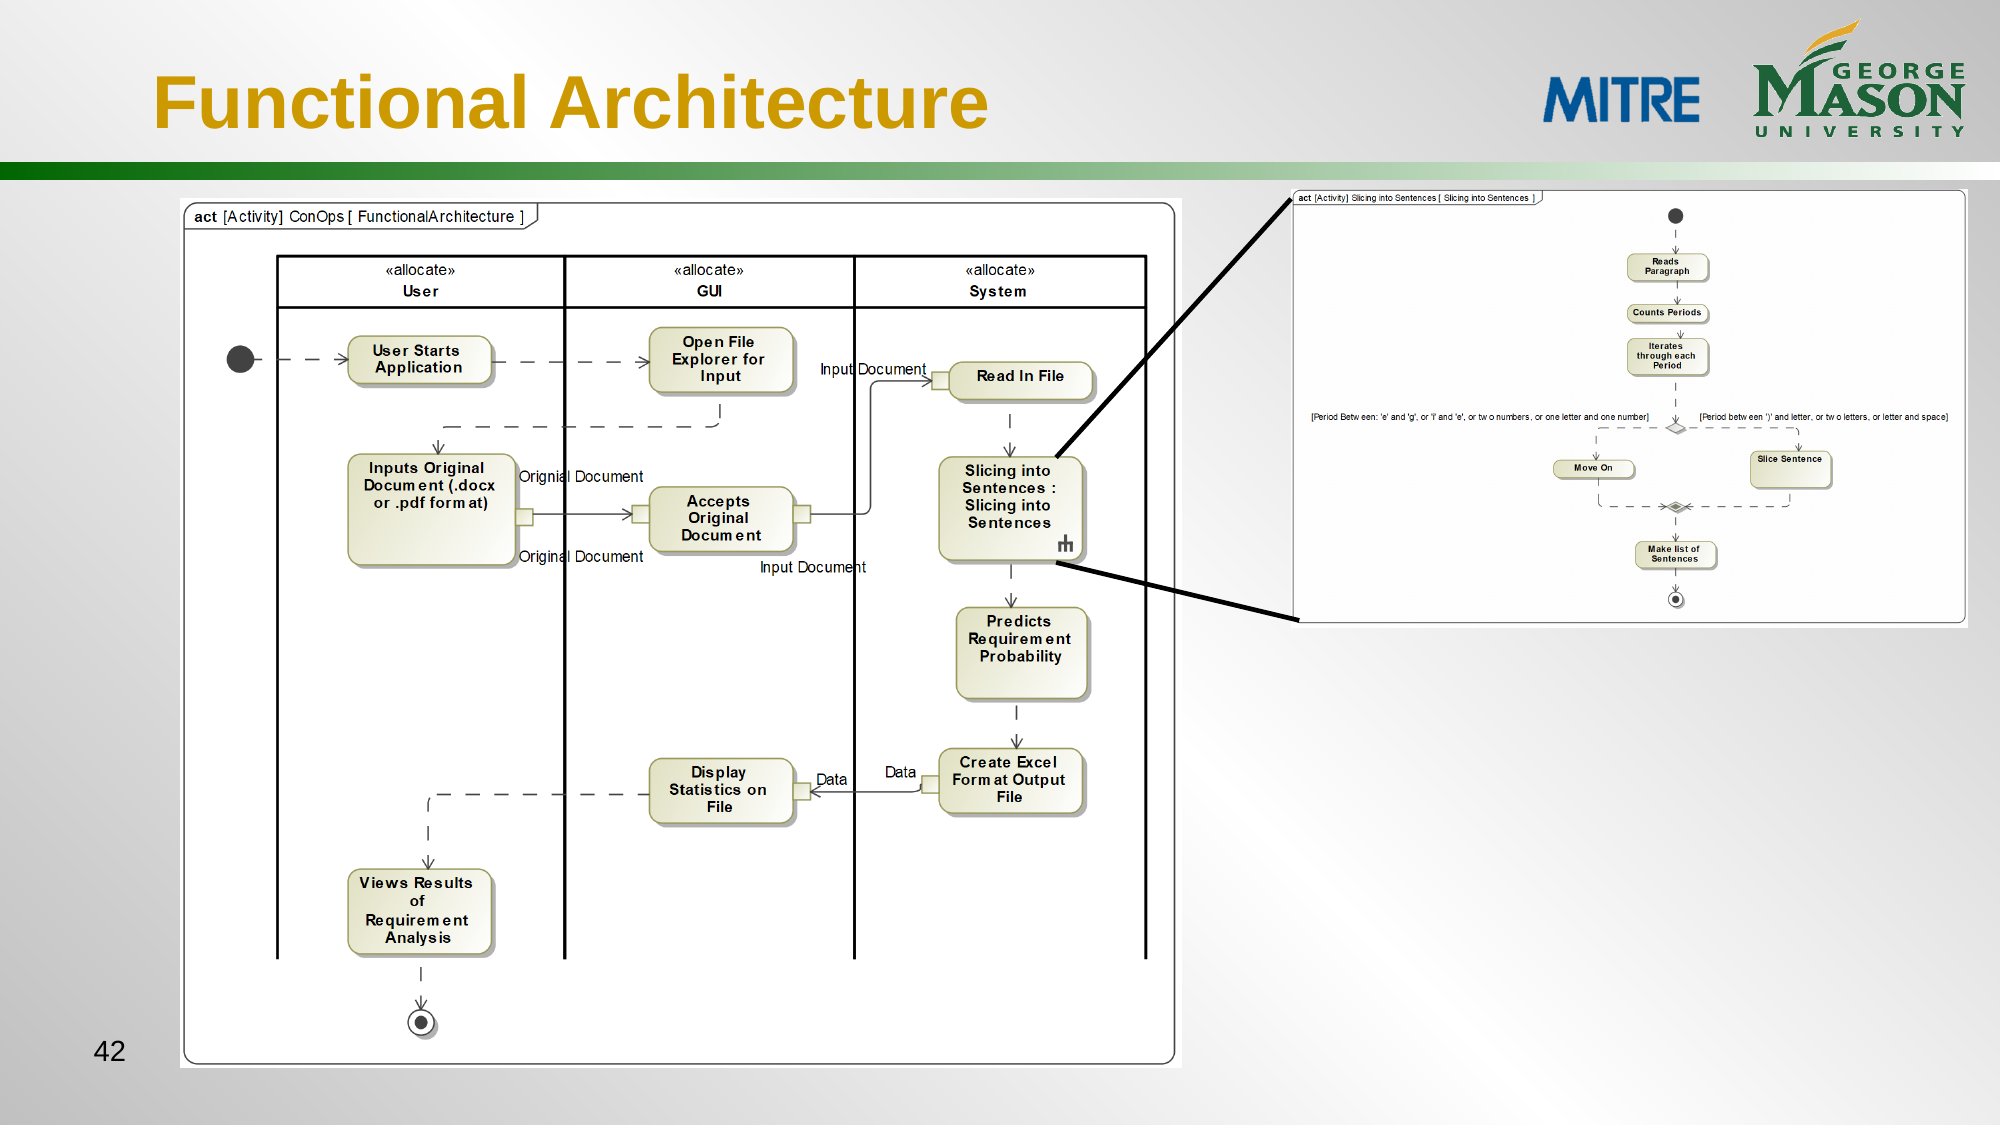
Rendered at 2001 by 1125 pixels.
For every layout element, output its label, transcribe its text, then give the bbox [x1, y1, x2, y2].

picture [1290, 189, 1968, 628]
slide_number 42 [38, 1024, 142, 1101]
picture [180, 198, 1182, 1069]
title Functional Architecture [137, 13, 1921, 184]
picture [1921, 13, 1978, 144]
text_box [1055, 198, 1292, 458]
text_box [1055, 562, 1300, 621]
